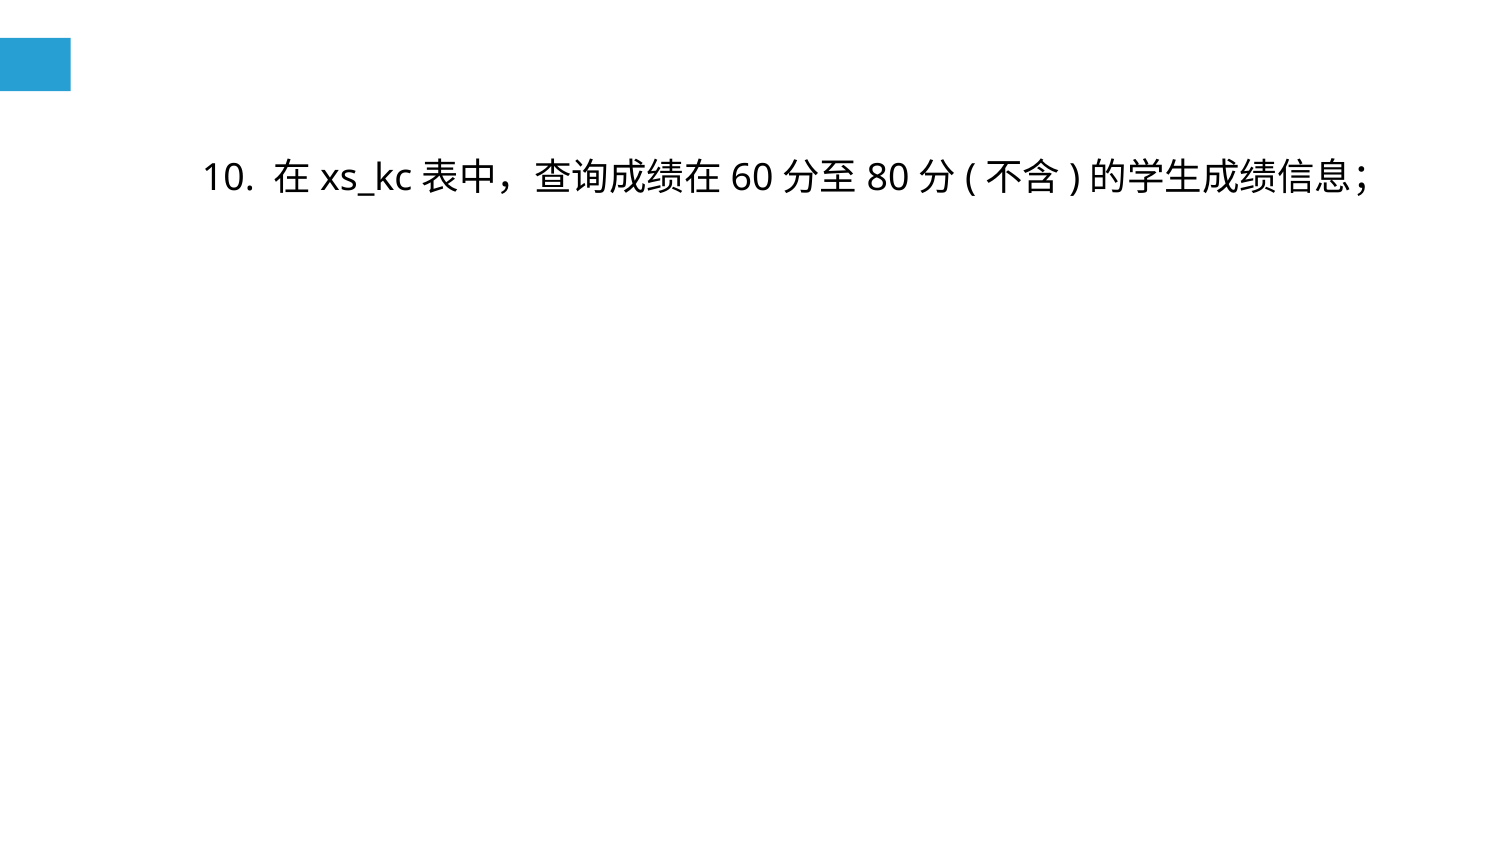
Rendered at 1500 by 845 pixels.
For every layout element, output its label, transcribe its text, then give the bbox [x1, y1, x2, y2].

text_box 10. 在xs_kc表中，查询成绩在60分至80分(不含)的学生成绩信息； [187, 145, 1427, 205]
